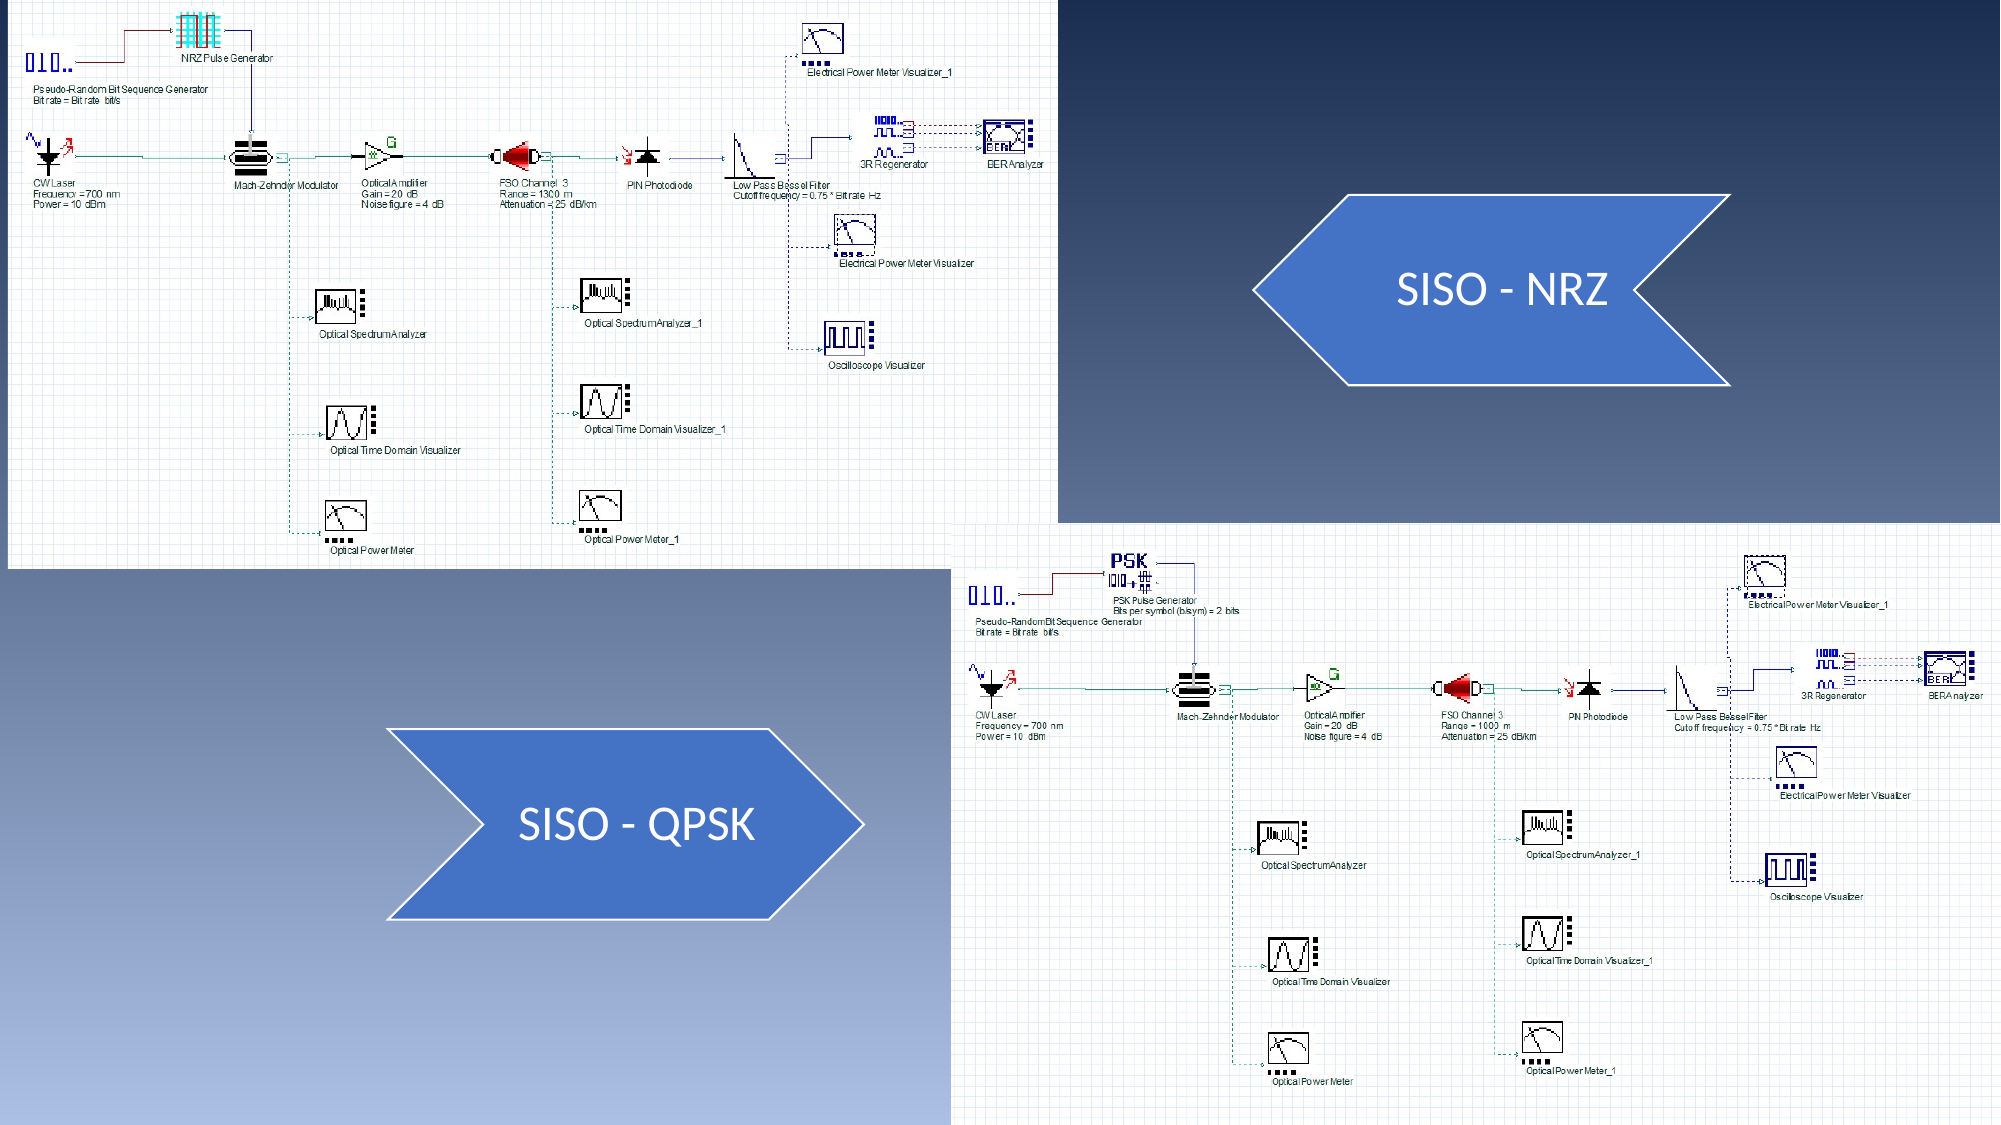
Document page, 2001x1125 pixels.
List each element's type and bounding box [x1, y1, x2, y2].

text_box [1253, 193, 1730, 386]
picture [7, 0, 2001, 1125]
text_box [387, 729, 864, 920]
